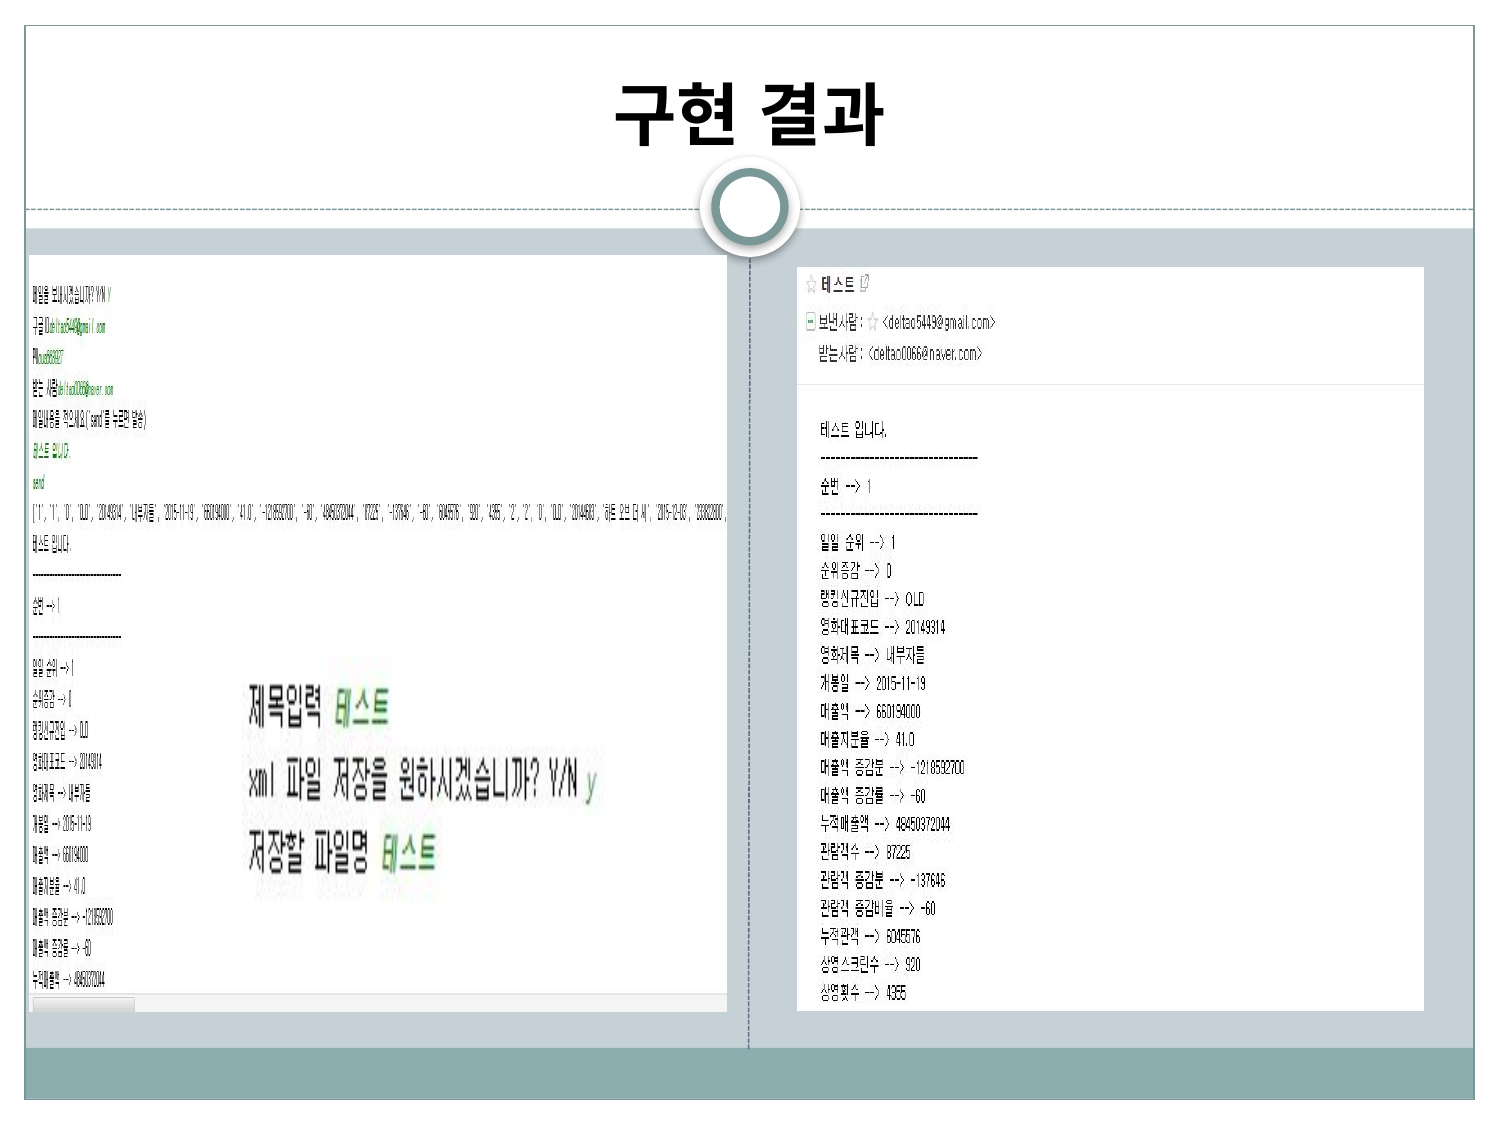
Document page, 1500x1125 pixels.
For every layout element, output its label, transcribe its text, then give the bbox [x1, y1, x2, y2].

title 구현 결과 [49, 37, 1450, 162]
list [29, 255, 727, 1012]
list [241, 656, 626, 906]
picture [796, 266, 1424, 1012]
